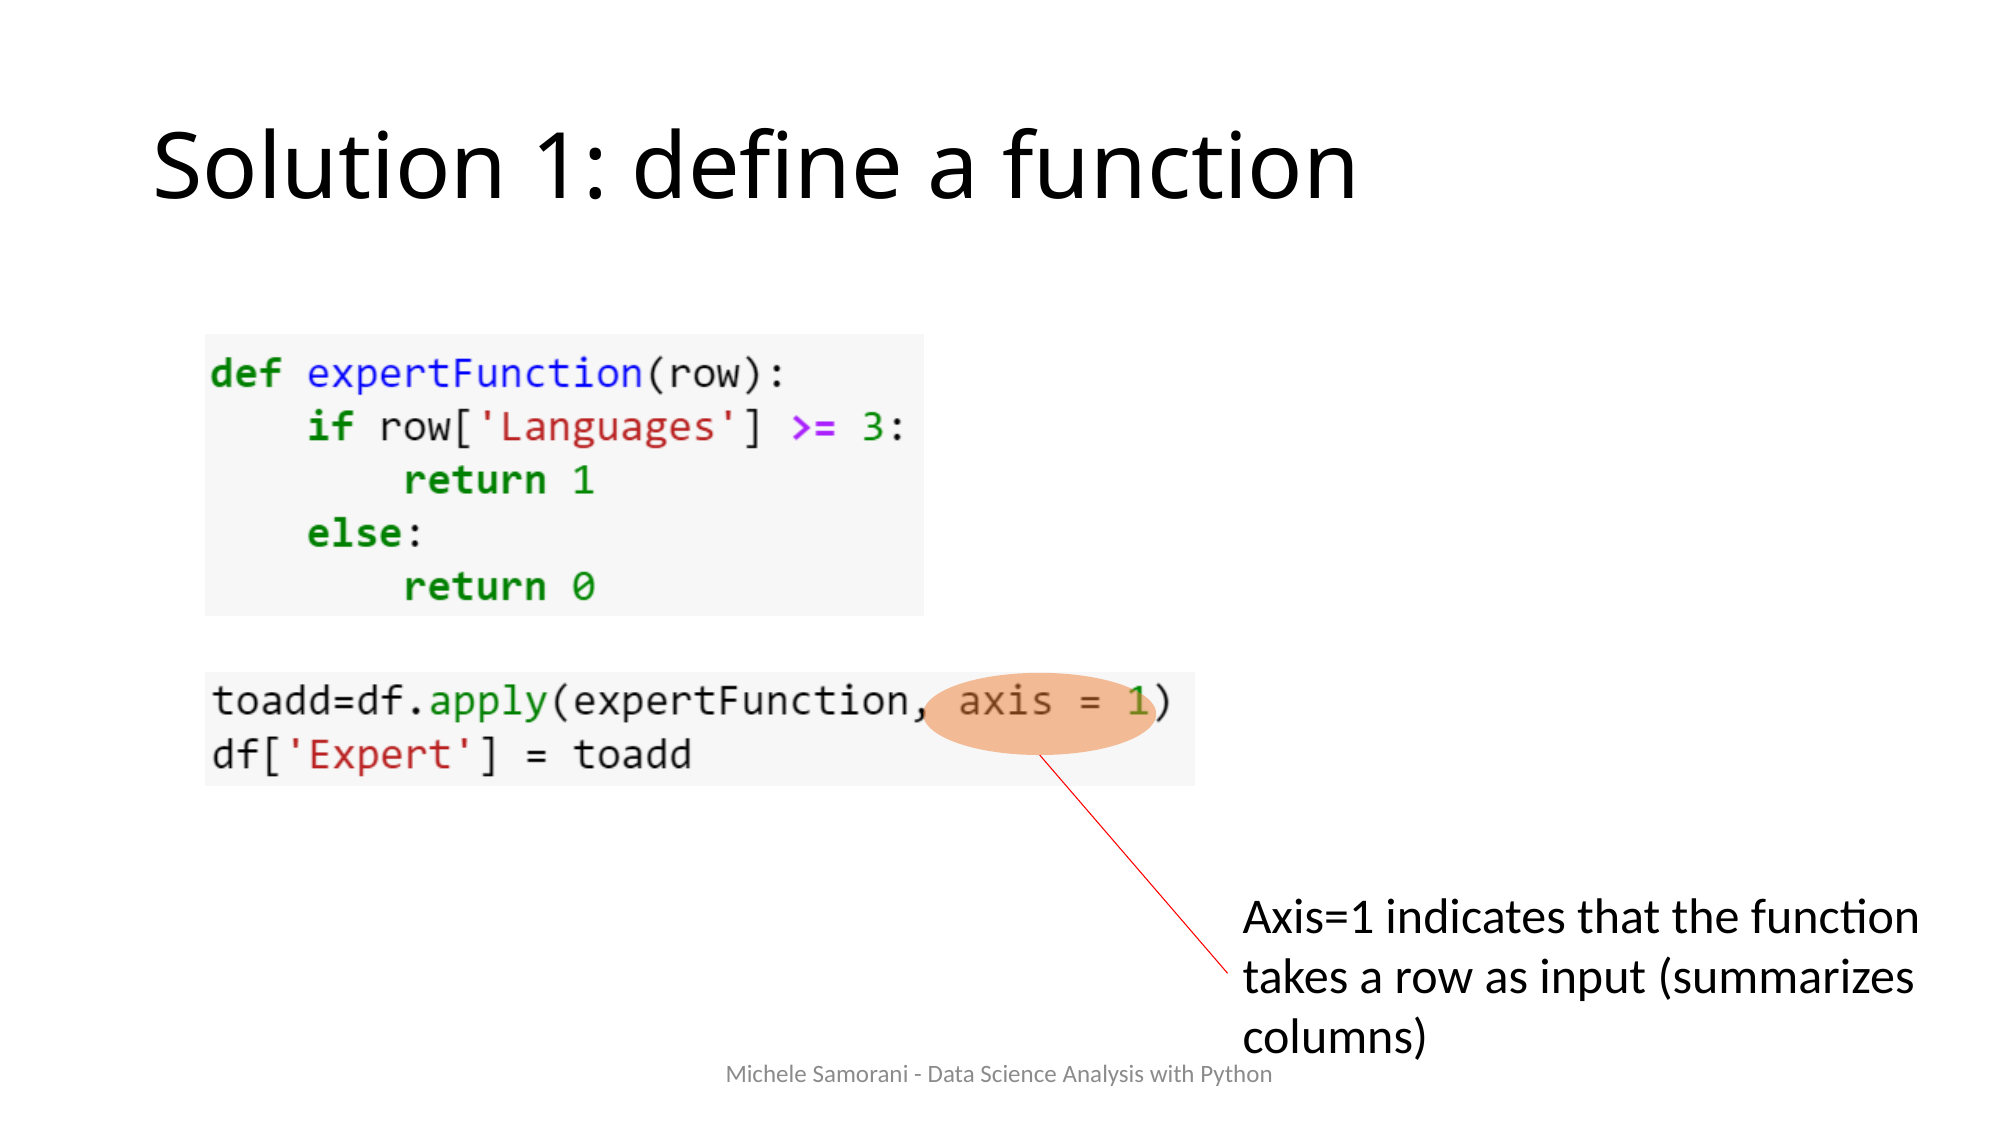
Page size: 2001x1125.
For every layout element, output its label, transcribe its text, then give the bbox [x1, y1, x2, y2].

text_box Axis=1 indicates that the function takes a row as input (summarizes columns) [1227, 875, 1944, 1071]
picture [205, 334, 924, 616]
footer Michele Samorani - Data Science Analysis with Python [662, 1042, 1338, 1103]
title Solution 1: define a function [137, 59, 1863, 278]
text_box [1039, 754, 1228, 975]
picture [205, 672, 1195, 786]
